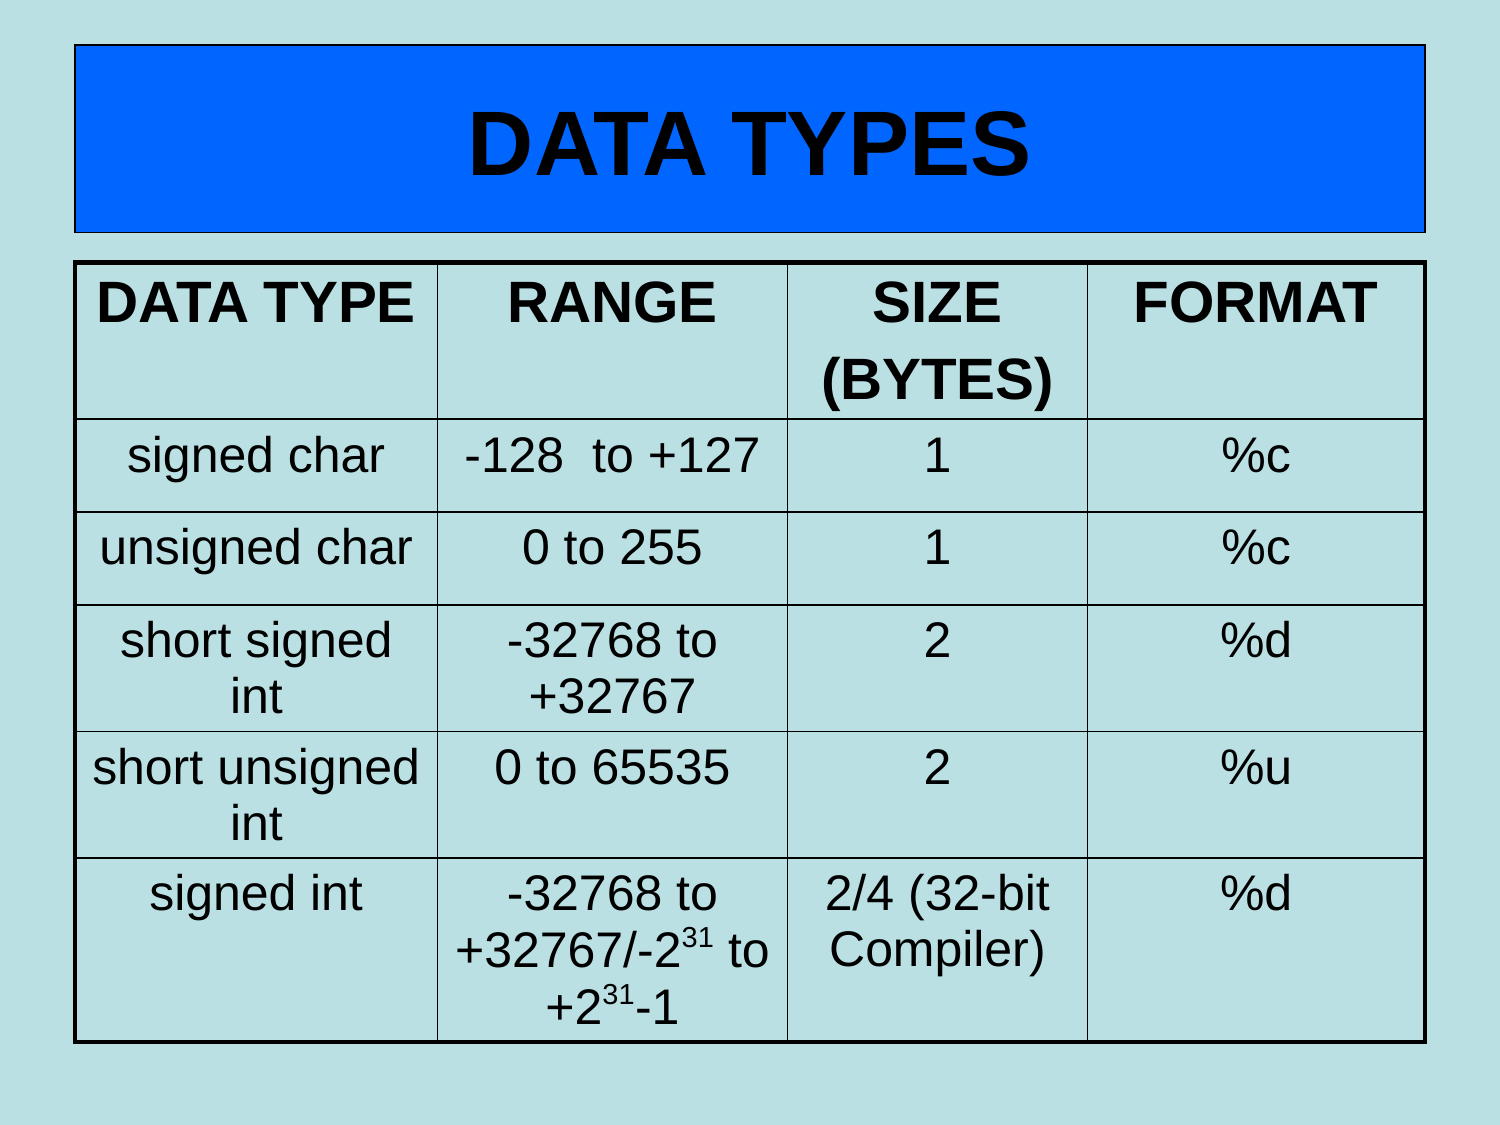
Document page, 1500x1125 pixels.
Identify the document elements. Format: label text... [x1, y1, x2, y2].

table_cell 2 [788, 732, 1087, 857]
table_cell signed int [77, 859, 437, 1040]
table_cell %u [1088, 732, 1423, 857]
table_header DATA TYPE [77, 265, 437, 418]
table_cell short signed int [77, 606, 437, 731]
table_cell short unsigned int [77, 732, 437, 857]
table_cell 1 [788, 513, 1087, 604]
table_cell 2 [788, 606, 1087, 731]
table_cell %c [1088, 513, 1423, 604]
table_cell %d [1088, 606, 1423, 731]
table_header SIZE (BYTES) [788, 265, 1087, 418]
table_cell 1 [788, 420, 1087, 511]
table_cell -32768 to +32767/-231 to +231-1 [438, 859, 787, 1040]
table_cell 0 to 255 [438, 513, 787, 604]
table_cell 2/4 (32-bit Compiler) [788, 859, 1087, 1040]
table_cell %d [1088, 859, 1423, 1040]
table_cell 0 to 65535 [438, 732, 787, 857]
title DATA TYPES [74, 44, 1426, 233]
table_cell unsigned char [77, 513, 437, 604]
table_cell signed char [77, 420, 437, 511]
table_cell -128 to +127 [438, 420, 787, 511]
table_cell -32768 to +32767 [438, 606, 787, 731]
table_header FORMAT [1088, 265, 1423, 418]
table_header RANGE [438, 265, 787, 418]
table_cell %c [1088, 420, 1423, 511]
